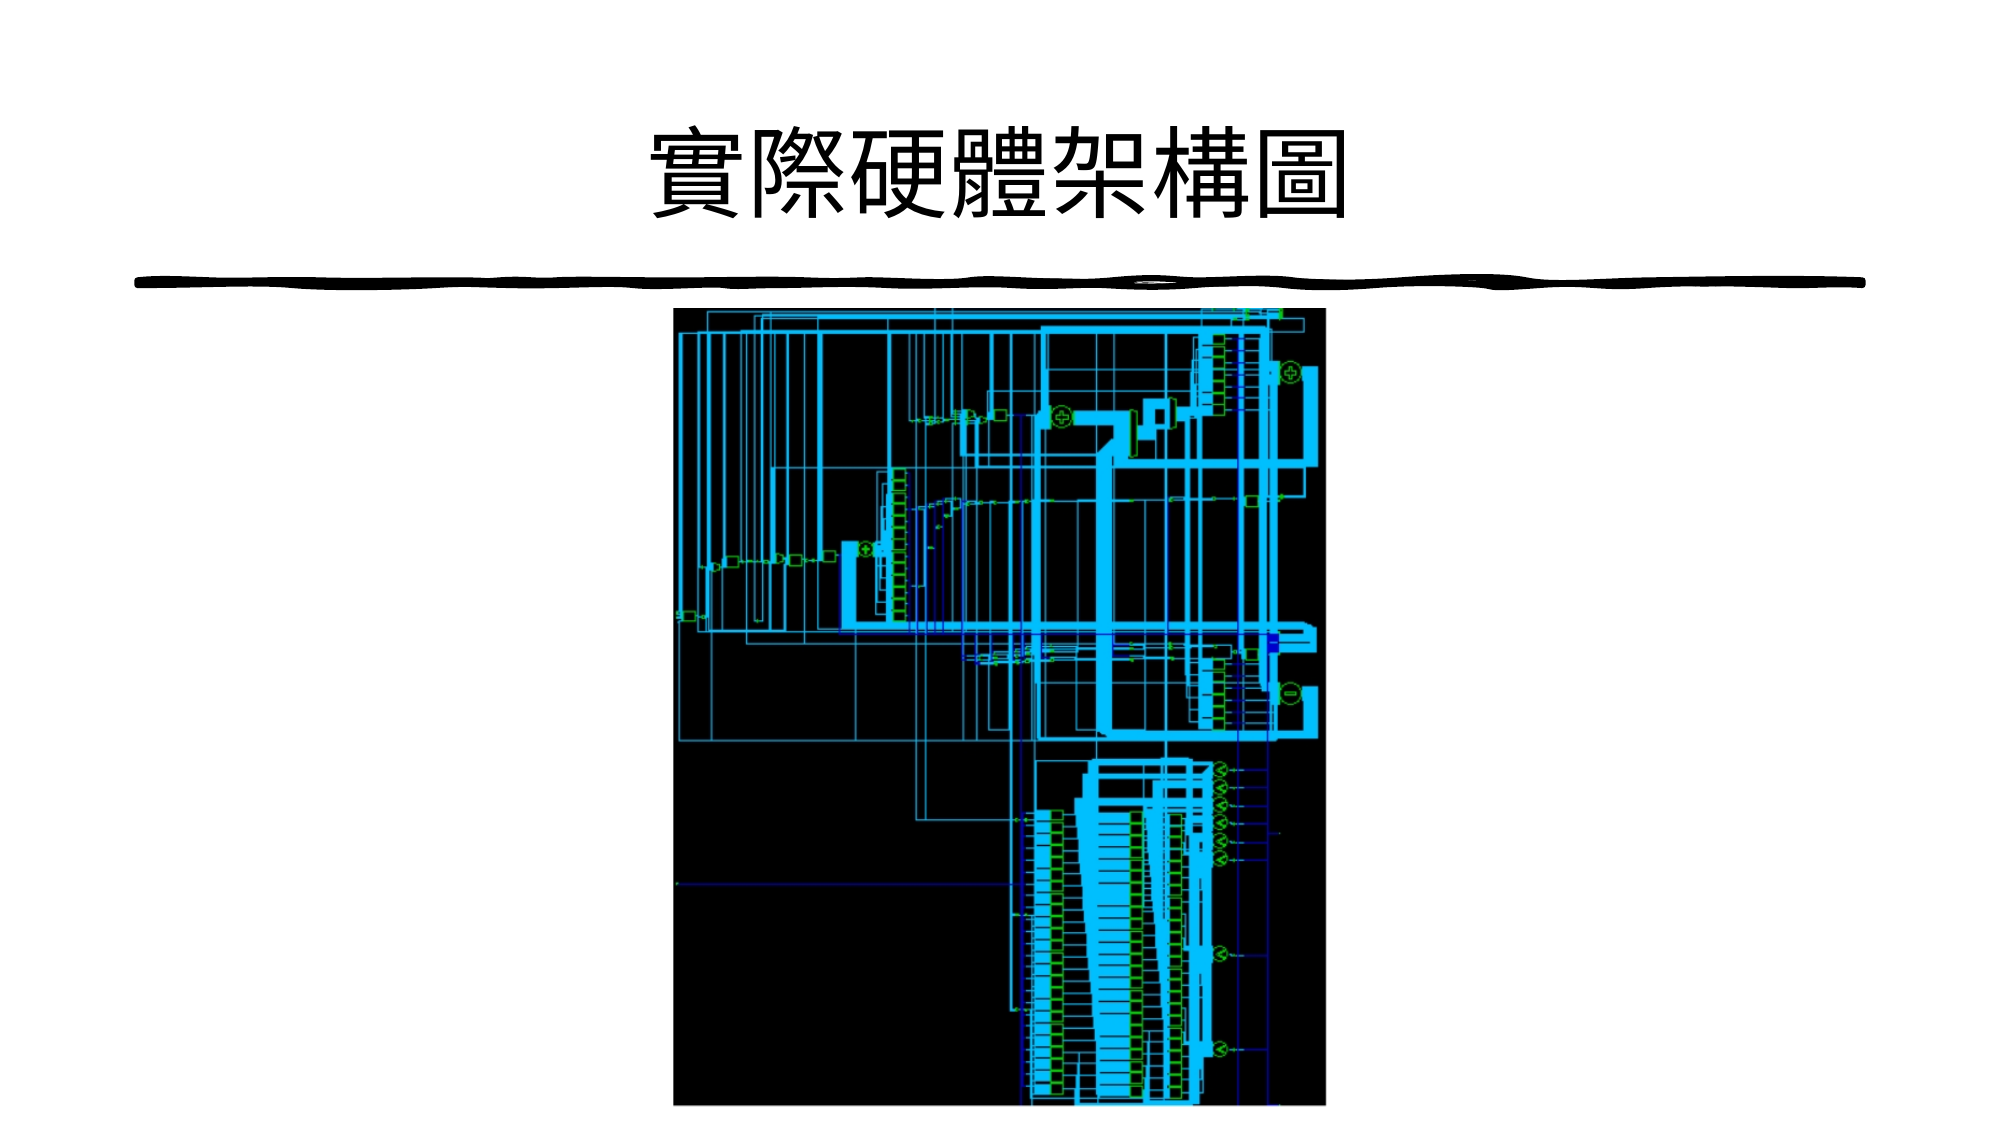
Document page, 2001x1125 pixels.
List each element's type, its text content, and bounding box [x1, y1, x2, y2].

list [673, 308, 1327, 1107]
title 實際硬體架構圖 [137, 59, 1863, 278]
